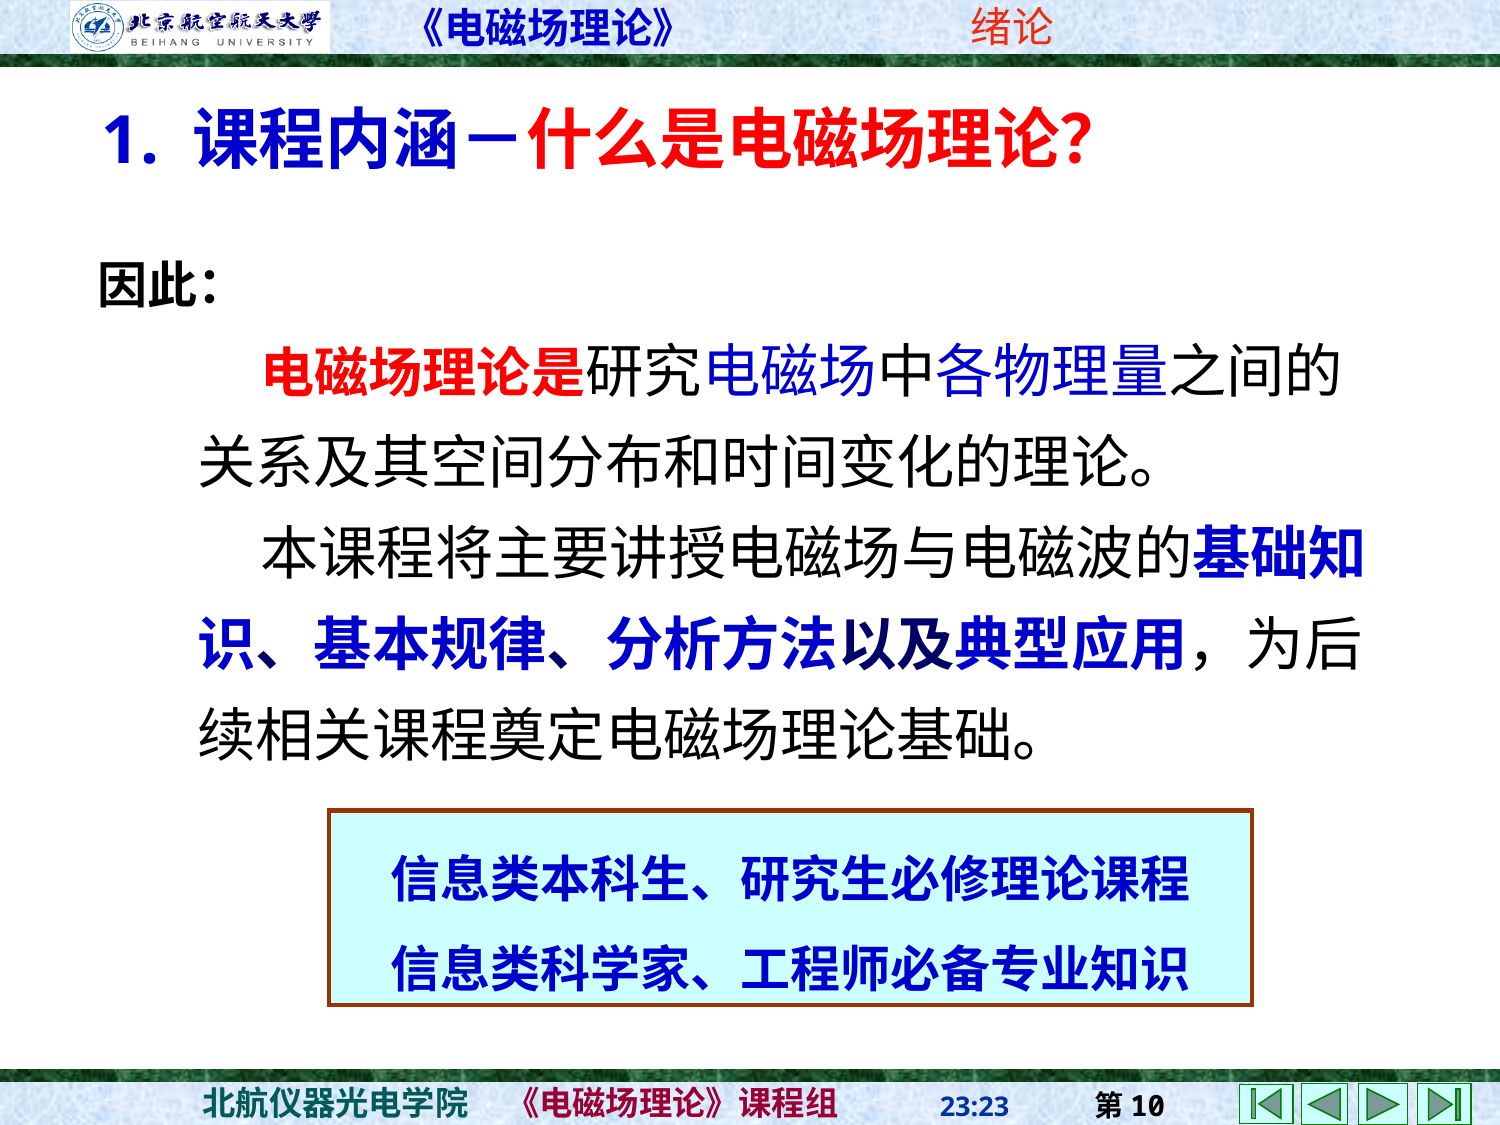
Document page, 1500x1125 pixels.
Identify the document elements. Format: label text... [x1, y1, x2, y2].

text_box 因此： 电磁场理论是研究电磁场中各物理量之间的关系及其空间分布和时间变化的理论。 本课程将主要讲授电磁场与电磁波的基础知识、基本规律、分析方法以及典型应用，为后续相关课程奠定电磁场理论基础。 [82, 227, 1389, 776]
text_box 1. 课程内涵－什么是电磁场理论？ [87, 89, 1323, 202]
picture [0, 0, 1500, 67]
picture [0, 1069, 1500, 1125]
text_box 信息类本科生、研究生必修理论课程 信息类科学家、工程师必备专业知识 [328, 810, 1252, 1006]
